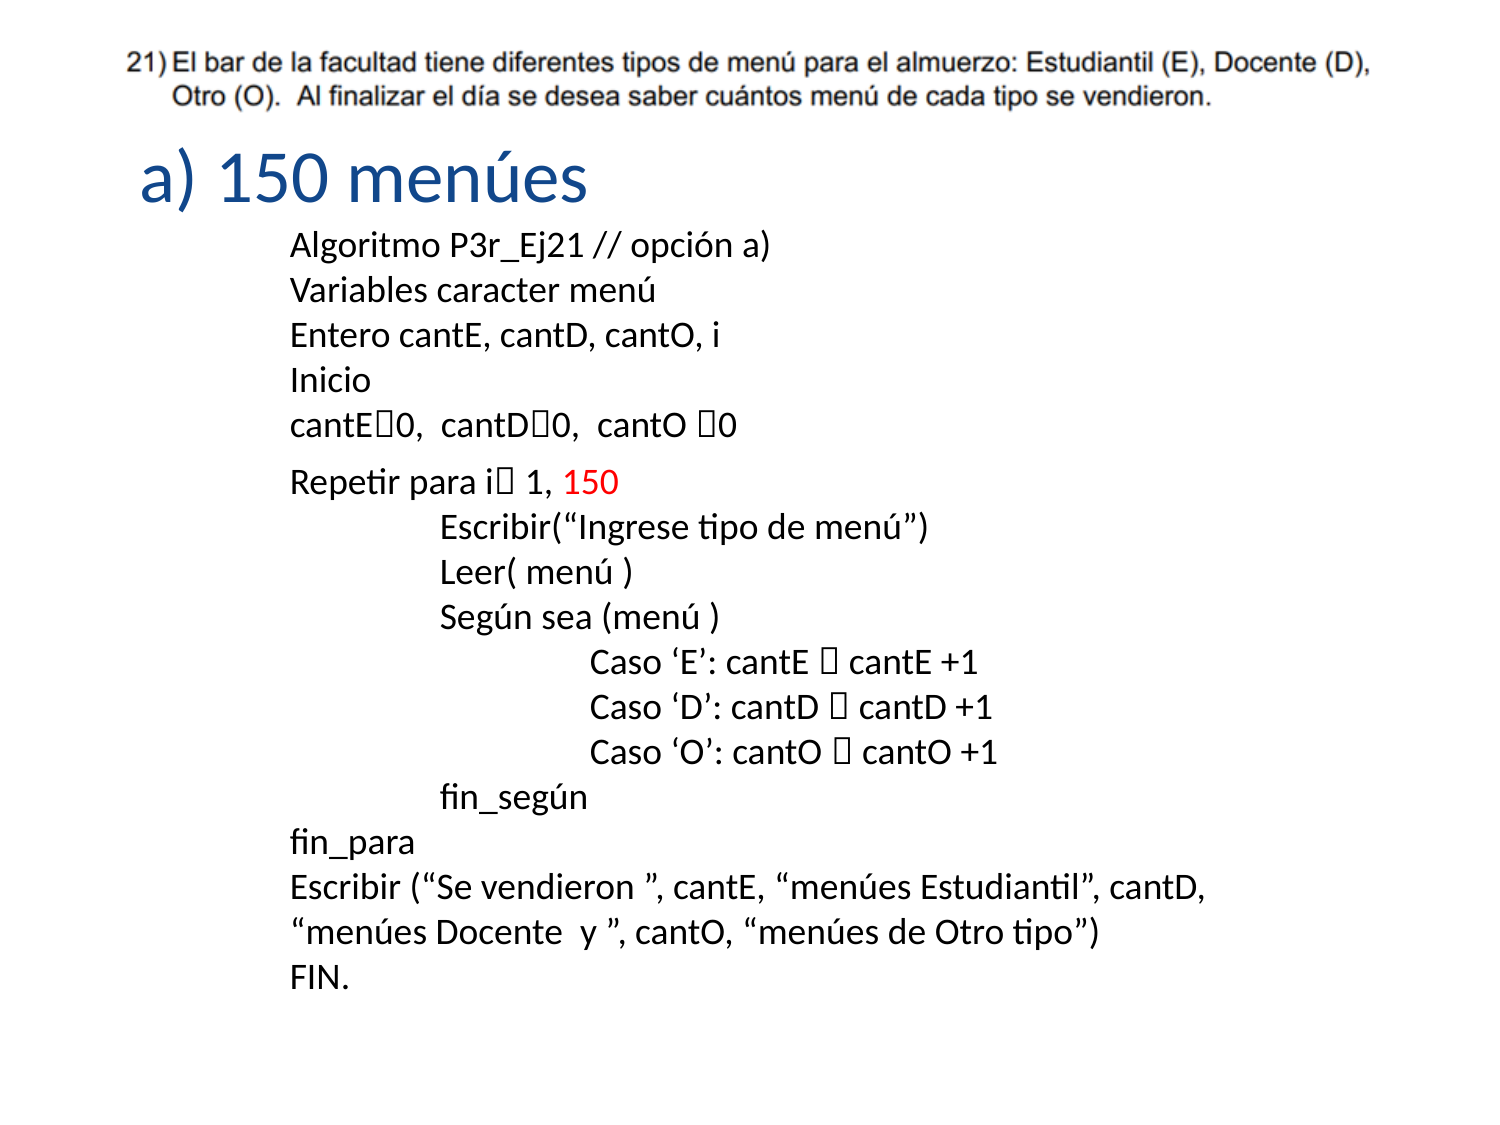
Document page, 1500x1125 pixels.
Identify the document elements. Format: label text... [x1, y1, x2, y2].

text_box Algoritmo P3r_Ej21 // opción a) Variables caracter menú Entero cantE, cantD, cantO, i Inicio cantE0, cantD0, cantO 0 Repetir para i 1, 150 Escribir(“Ingrese tipo de menú”) Leer( menú ) Según sea (menú ) Caso ‘E’: cantE  cantE +1 Caso ‘D’: cantD  cantD +1 Caso ‘O’: cantO  cantO +1 fin_según fin_para Escribir (“Se vendieron ”, cantE, “menúes Estudiantil”, cantD, “menúes Docente y ”, cantO, “menúes de Otro tipo”) FIN. [275, 212, 1275, 1005]
text_box a) 150 menúes [125, 133, 613, 225]
picture [112, 41, 1413, 126]
